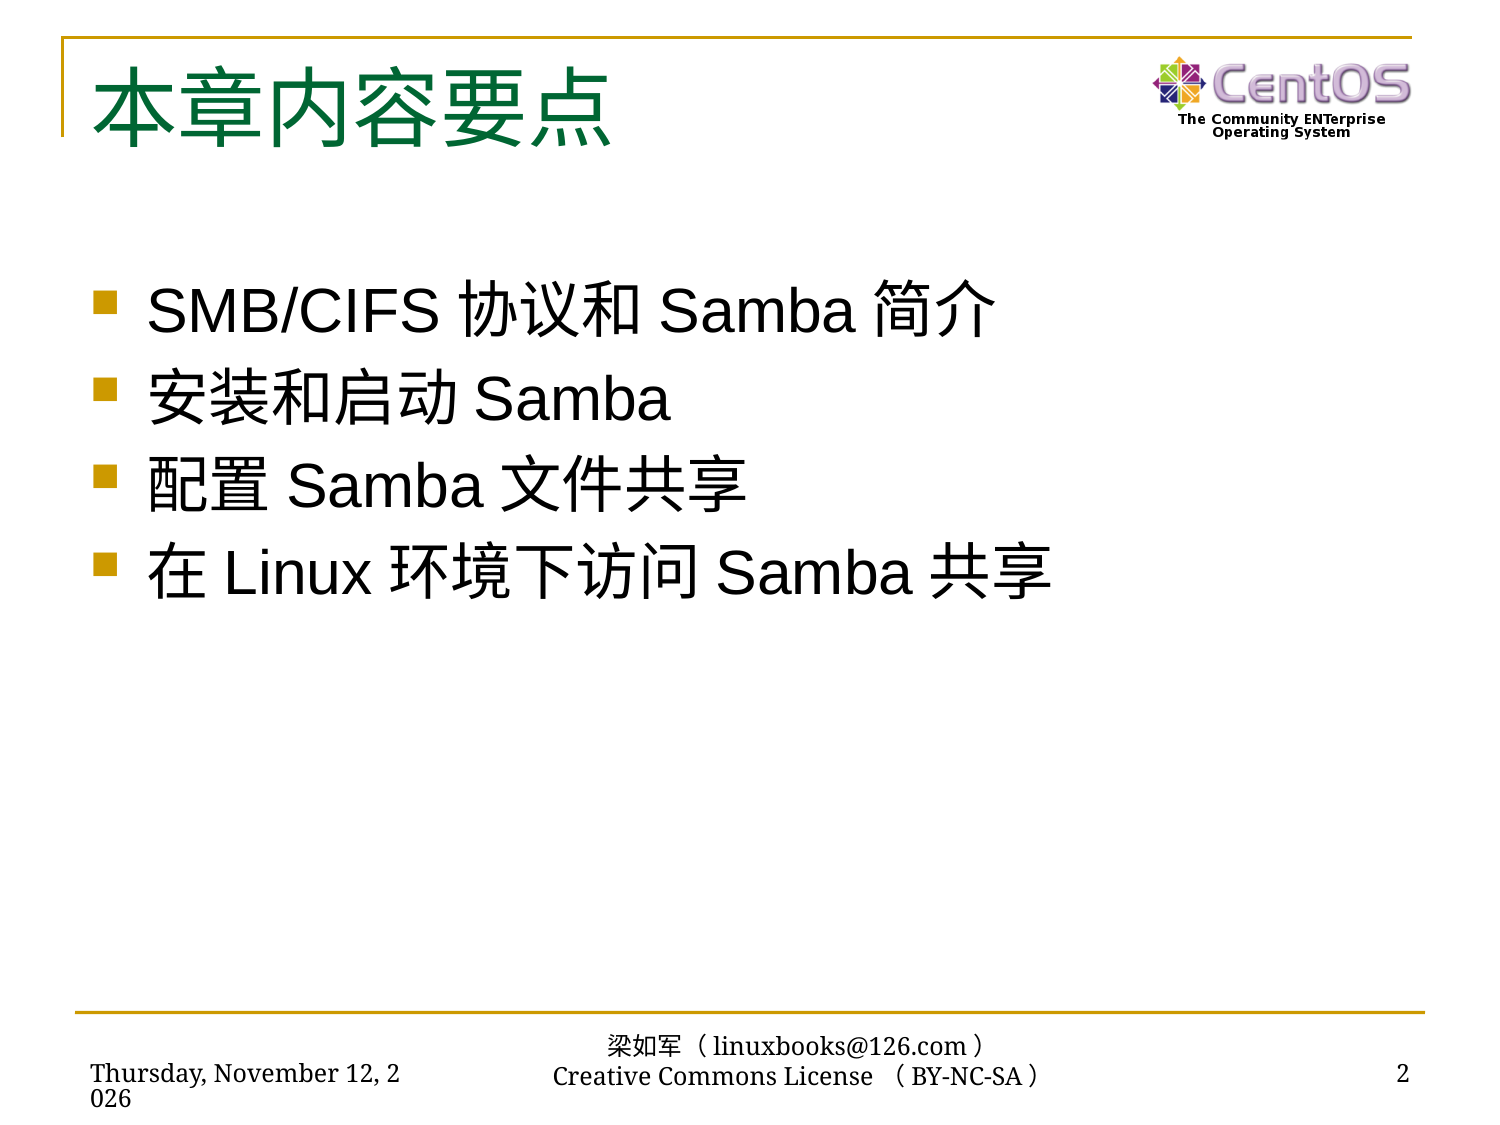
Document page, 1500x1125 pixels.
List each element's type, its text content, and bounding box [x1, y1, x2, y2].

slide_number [74, 1023, 426, 1100]
list SMB/CIFS协议和Samba简介 安装和启动Samba 配置Samba文件共享 在Linux环境下访问Samba共享 [74, 262, 1426, 1006]
slide_number 2 [1074, 1023, 1426, 1100]
footer 梁如军（linuxbooks@126.com） Creative Commons License（BY-NC-SA） [359, 1022, 1247, 1099]
title 本章内容要点 [74, 45, 1426, 233]
